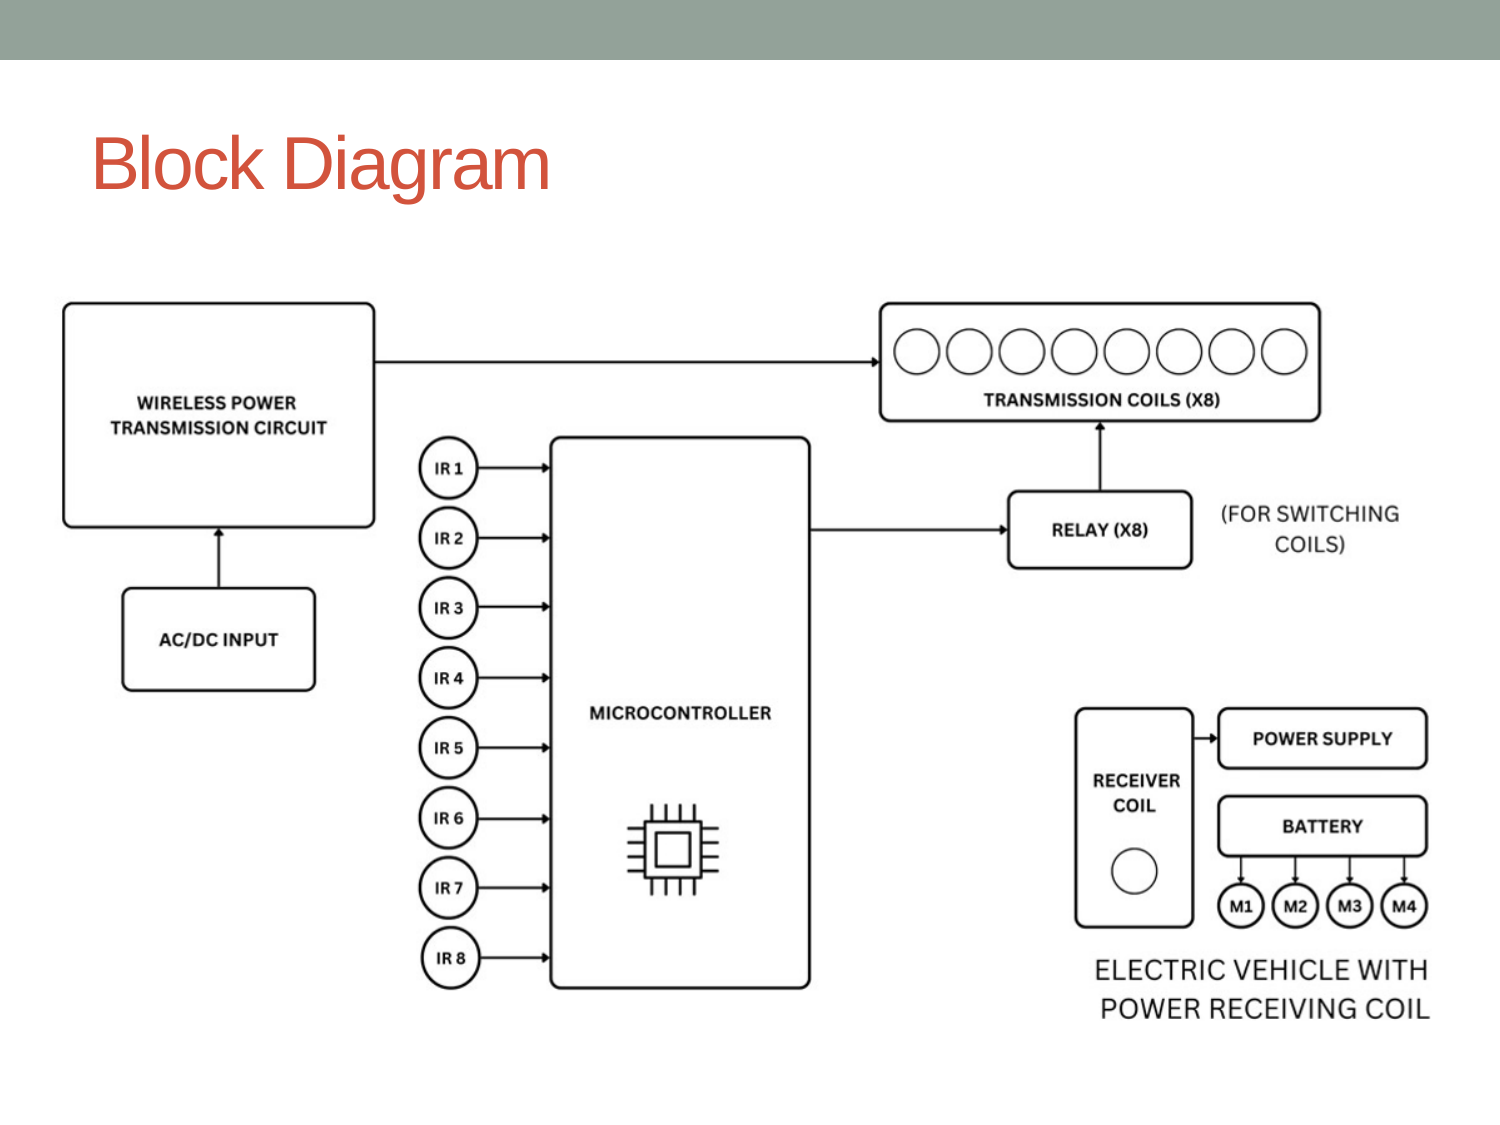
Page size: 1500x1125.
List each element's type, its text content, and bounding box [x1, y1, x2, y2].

title Block Diagram [75, 91, 1425, 229]
picture [51, 288, 1449, 1034]
